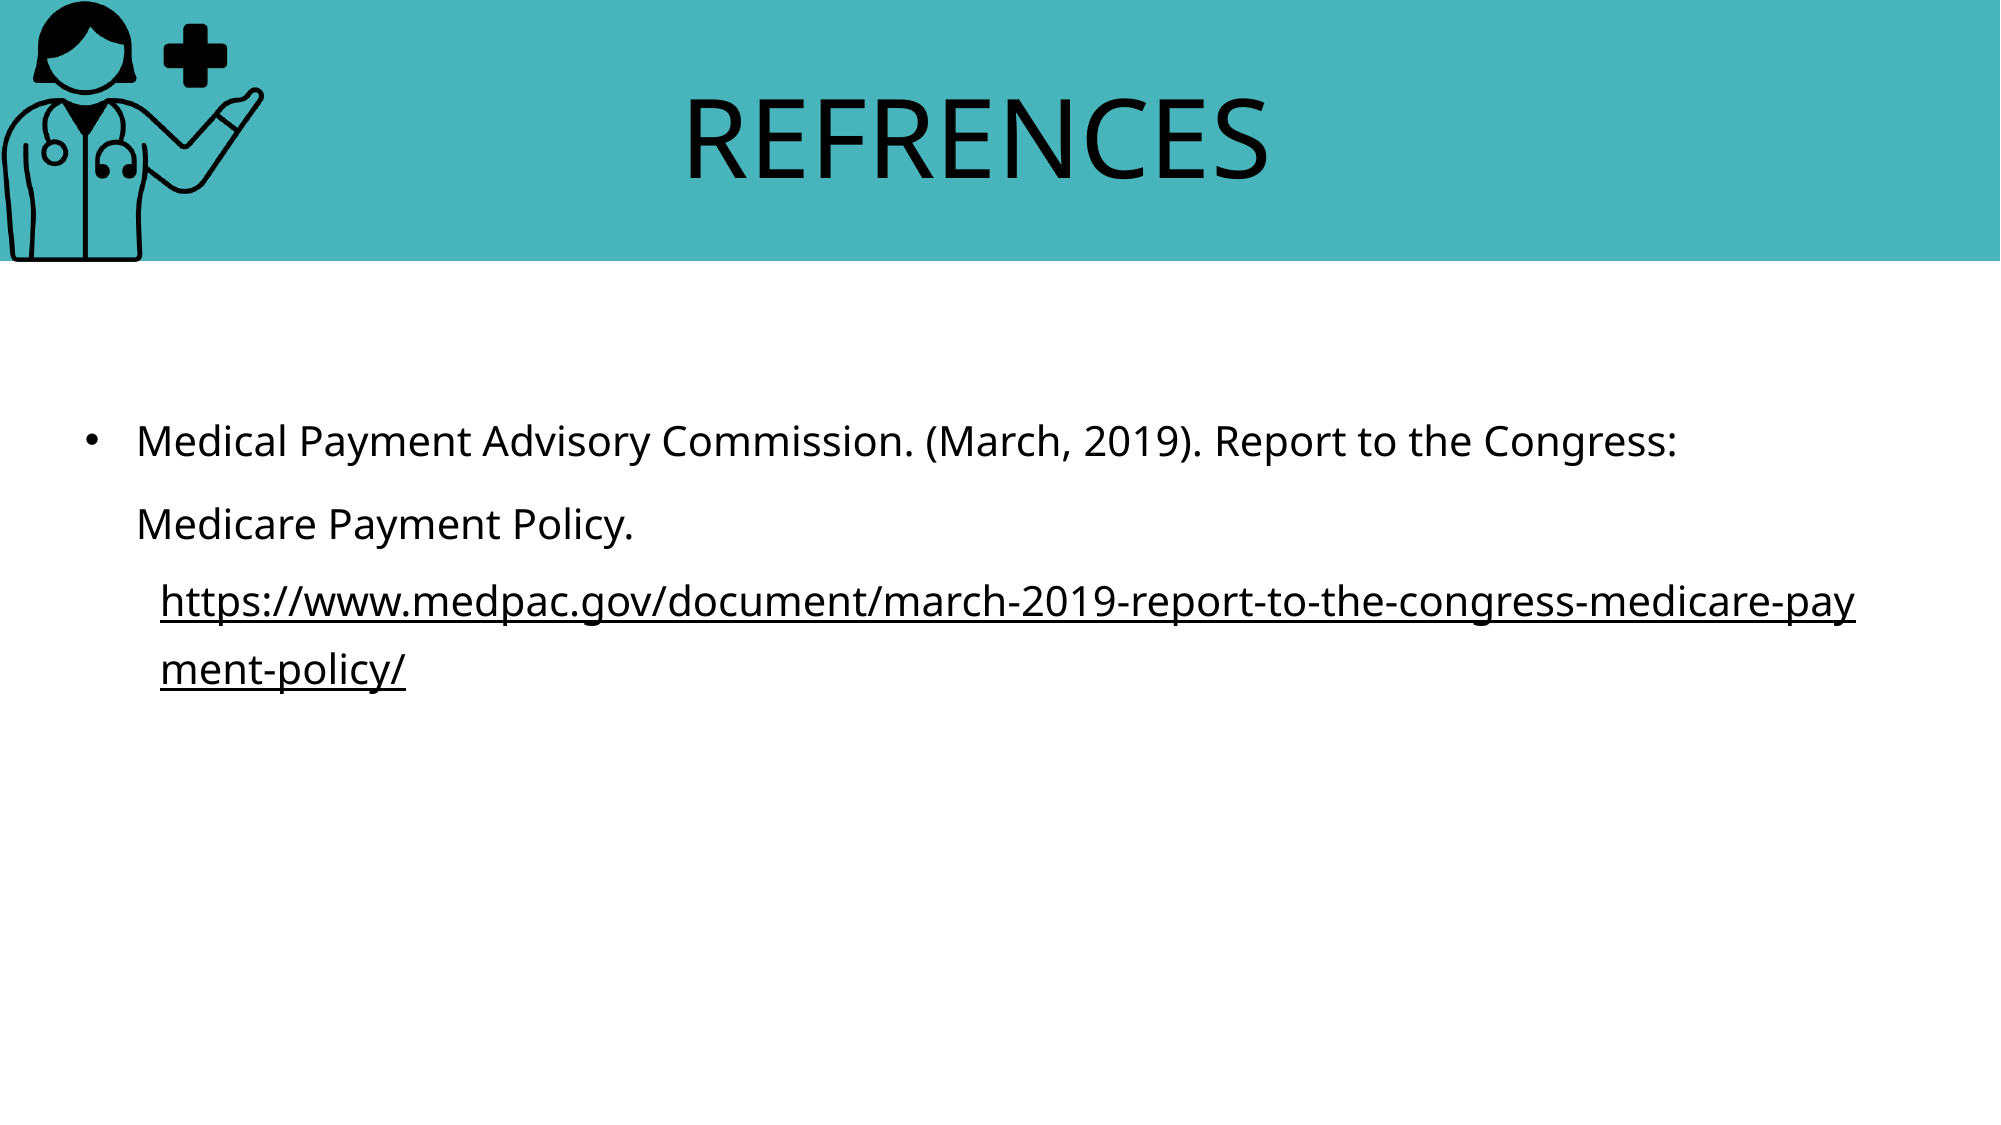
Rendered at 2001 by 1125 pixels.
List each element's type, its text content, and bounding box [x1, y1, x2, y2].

text_box Medical Payment Advisory Commission. (March, 2019). Report to the Congress: Medicare Payment Policy.​ https://www.medpac.gov/document/march-2019-report-to-the-congress-medicare-payment-policy/​ [34, 380, 1867, 811]
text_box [0, 0, 2000, 262]
